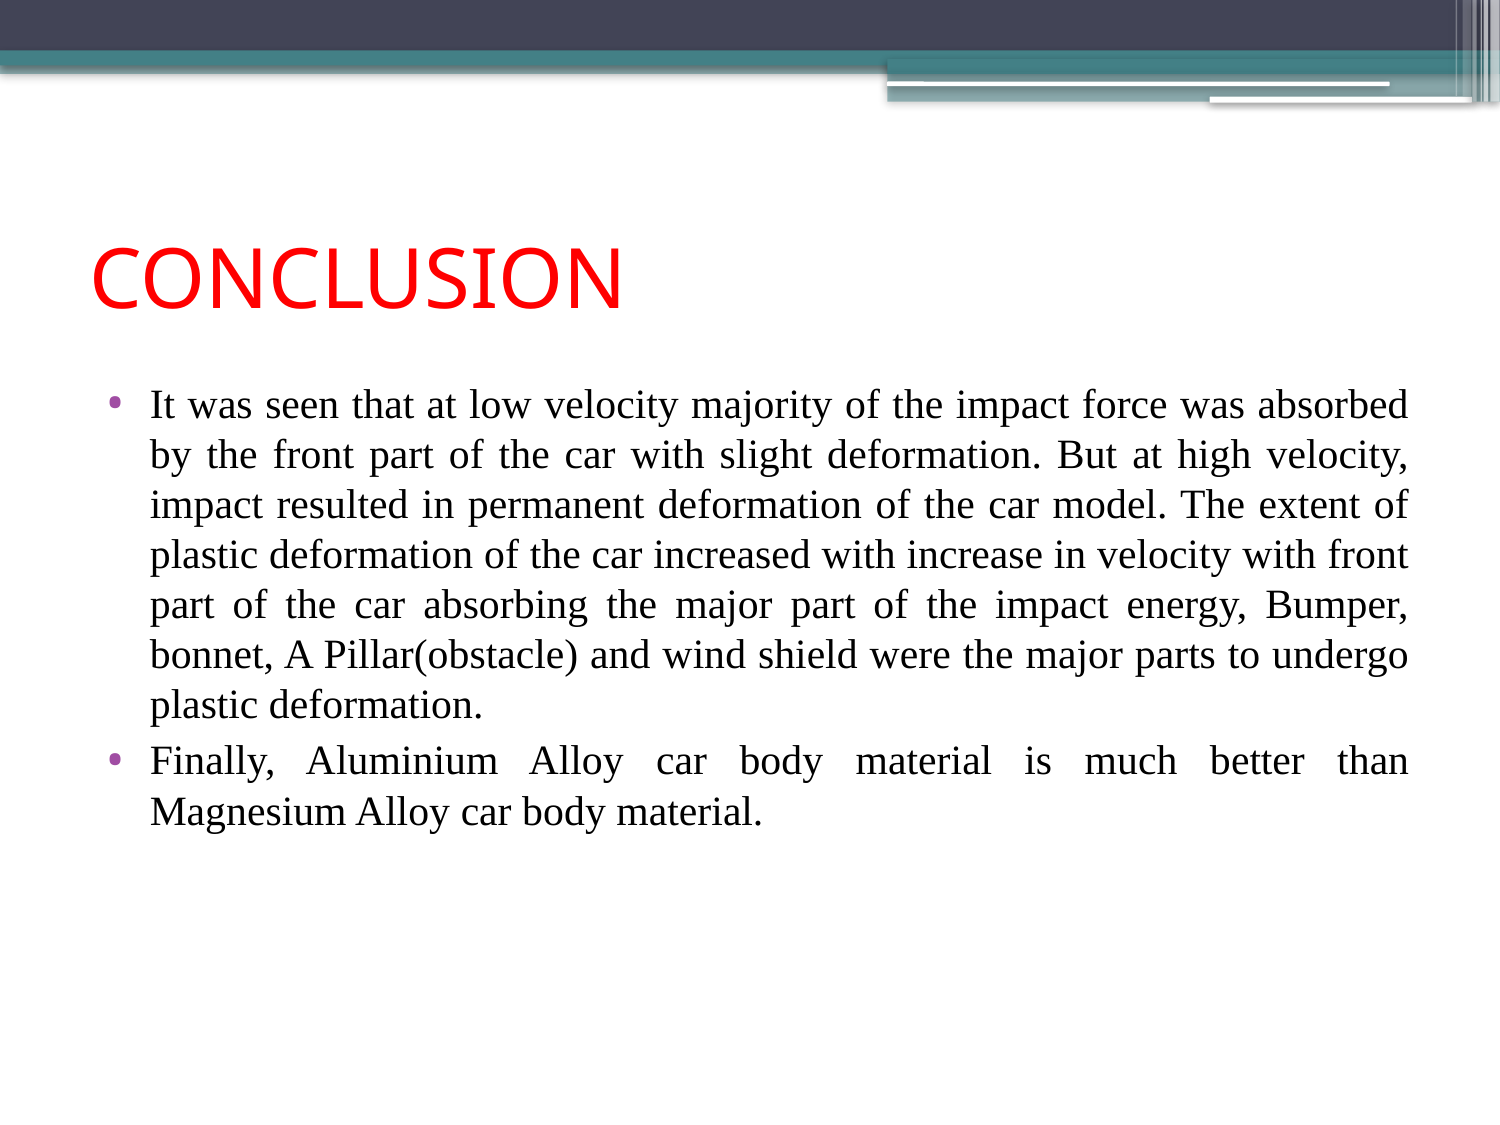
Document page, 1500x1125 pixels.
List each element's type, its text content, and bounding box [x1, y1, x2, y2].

title CONCLUSION [75, 187, 1425, 363]
list It was seen that at low velocity majority of the impact force was absorbed by the front part of the car with slight deformation. But at high velocity, impact resulted in permanent deformation of the car model. The extent of plastic deformation of the car increased with increase in velocity with front part of the car absorbing the major part of the impact energy, Bumper, bonnet, A Pillar(obstacle) and wind shield were the major parts to undergo plastic deformation. Finally, Aluminium Alloy car body material is much better than Magnesium Alloy car body material. [75, 368, 1425, 1079]
